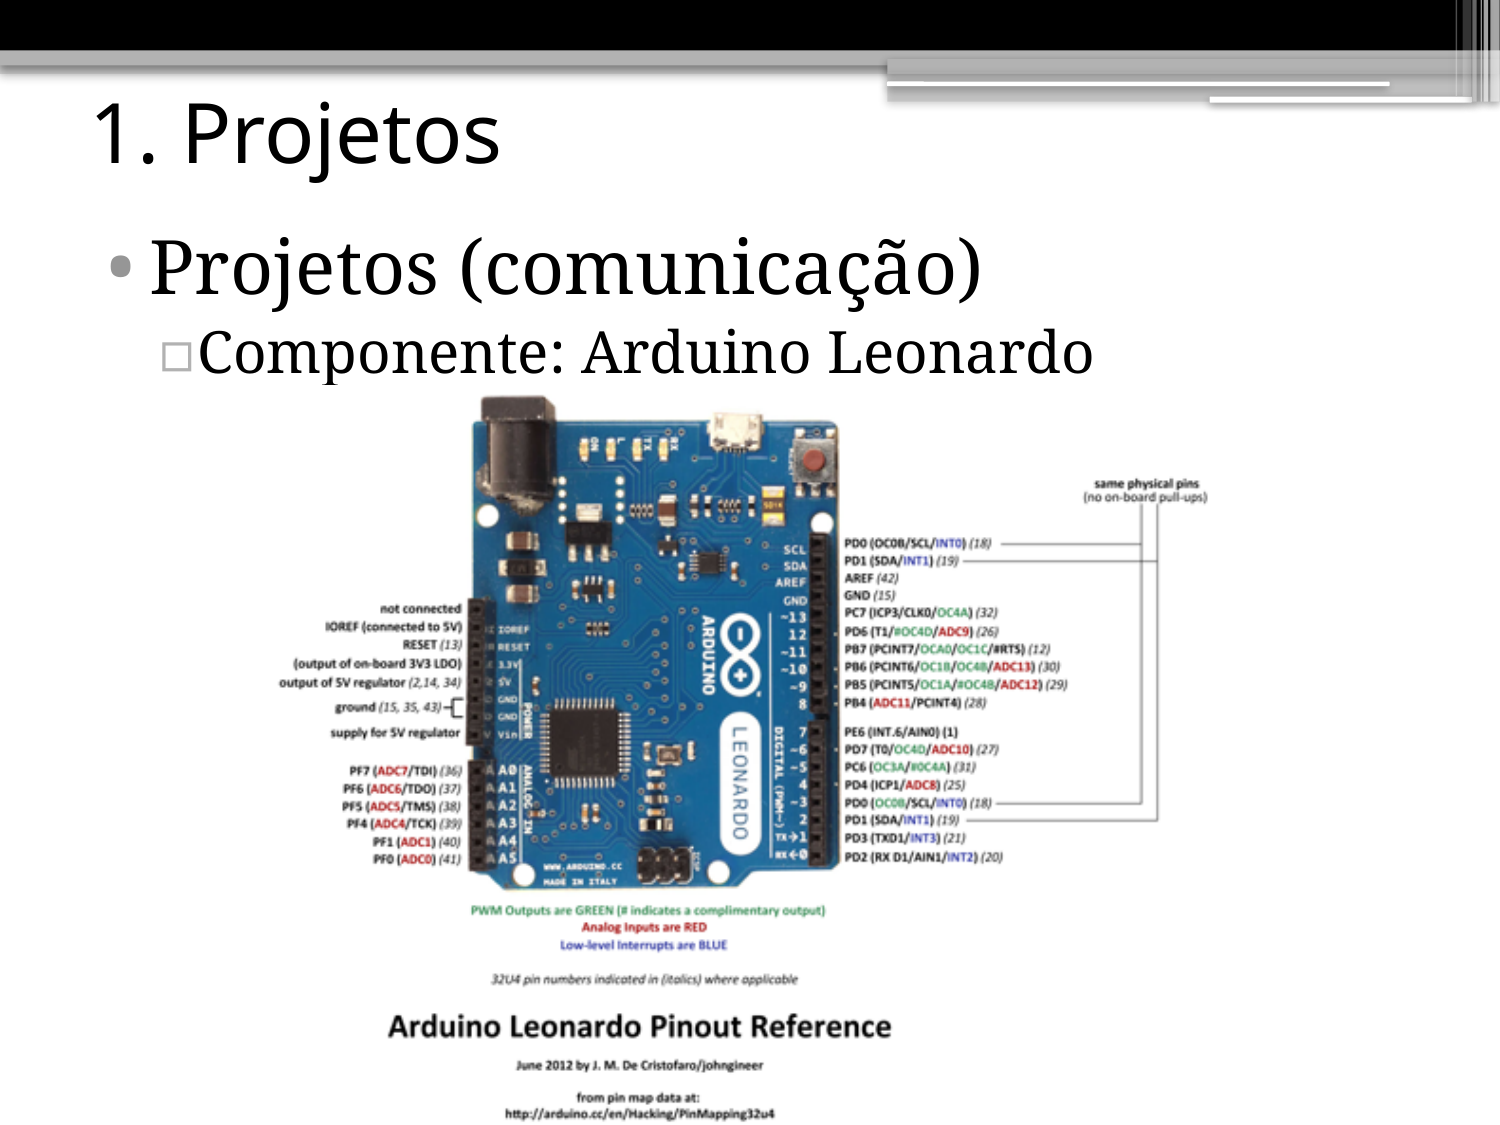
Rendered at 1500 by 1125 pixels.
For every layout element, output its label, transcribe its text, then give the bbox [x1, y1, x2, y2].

list Projetos (comunicação) Componente: Arduino Leonardo [75, 211, 1471, 1094]
picture [265, 385, 1211, 1125]
title 1. Projetos [75, 42, 1425, 218]
